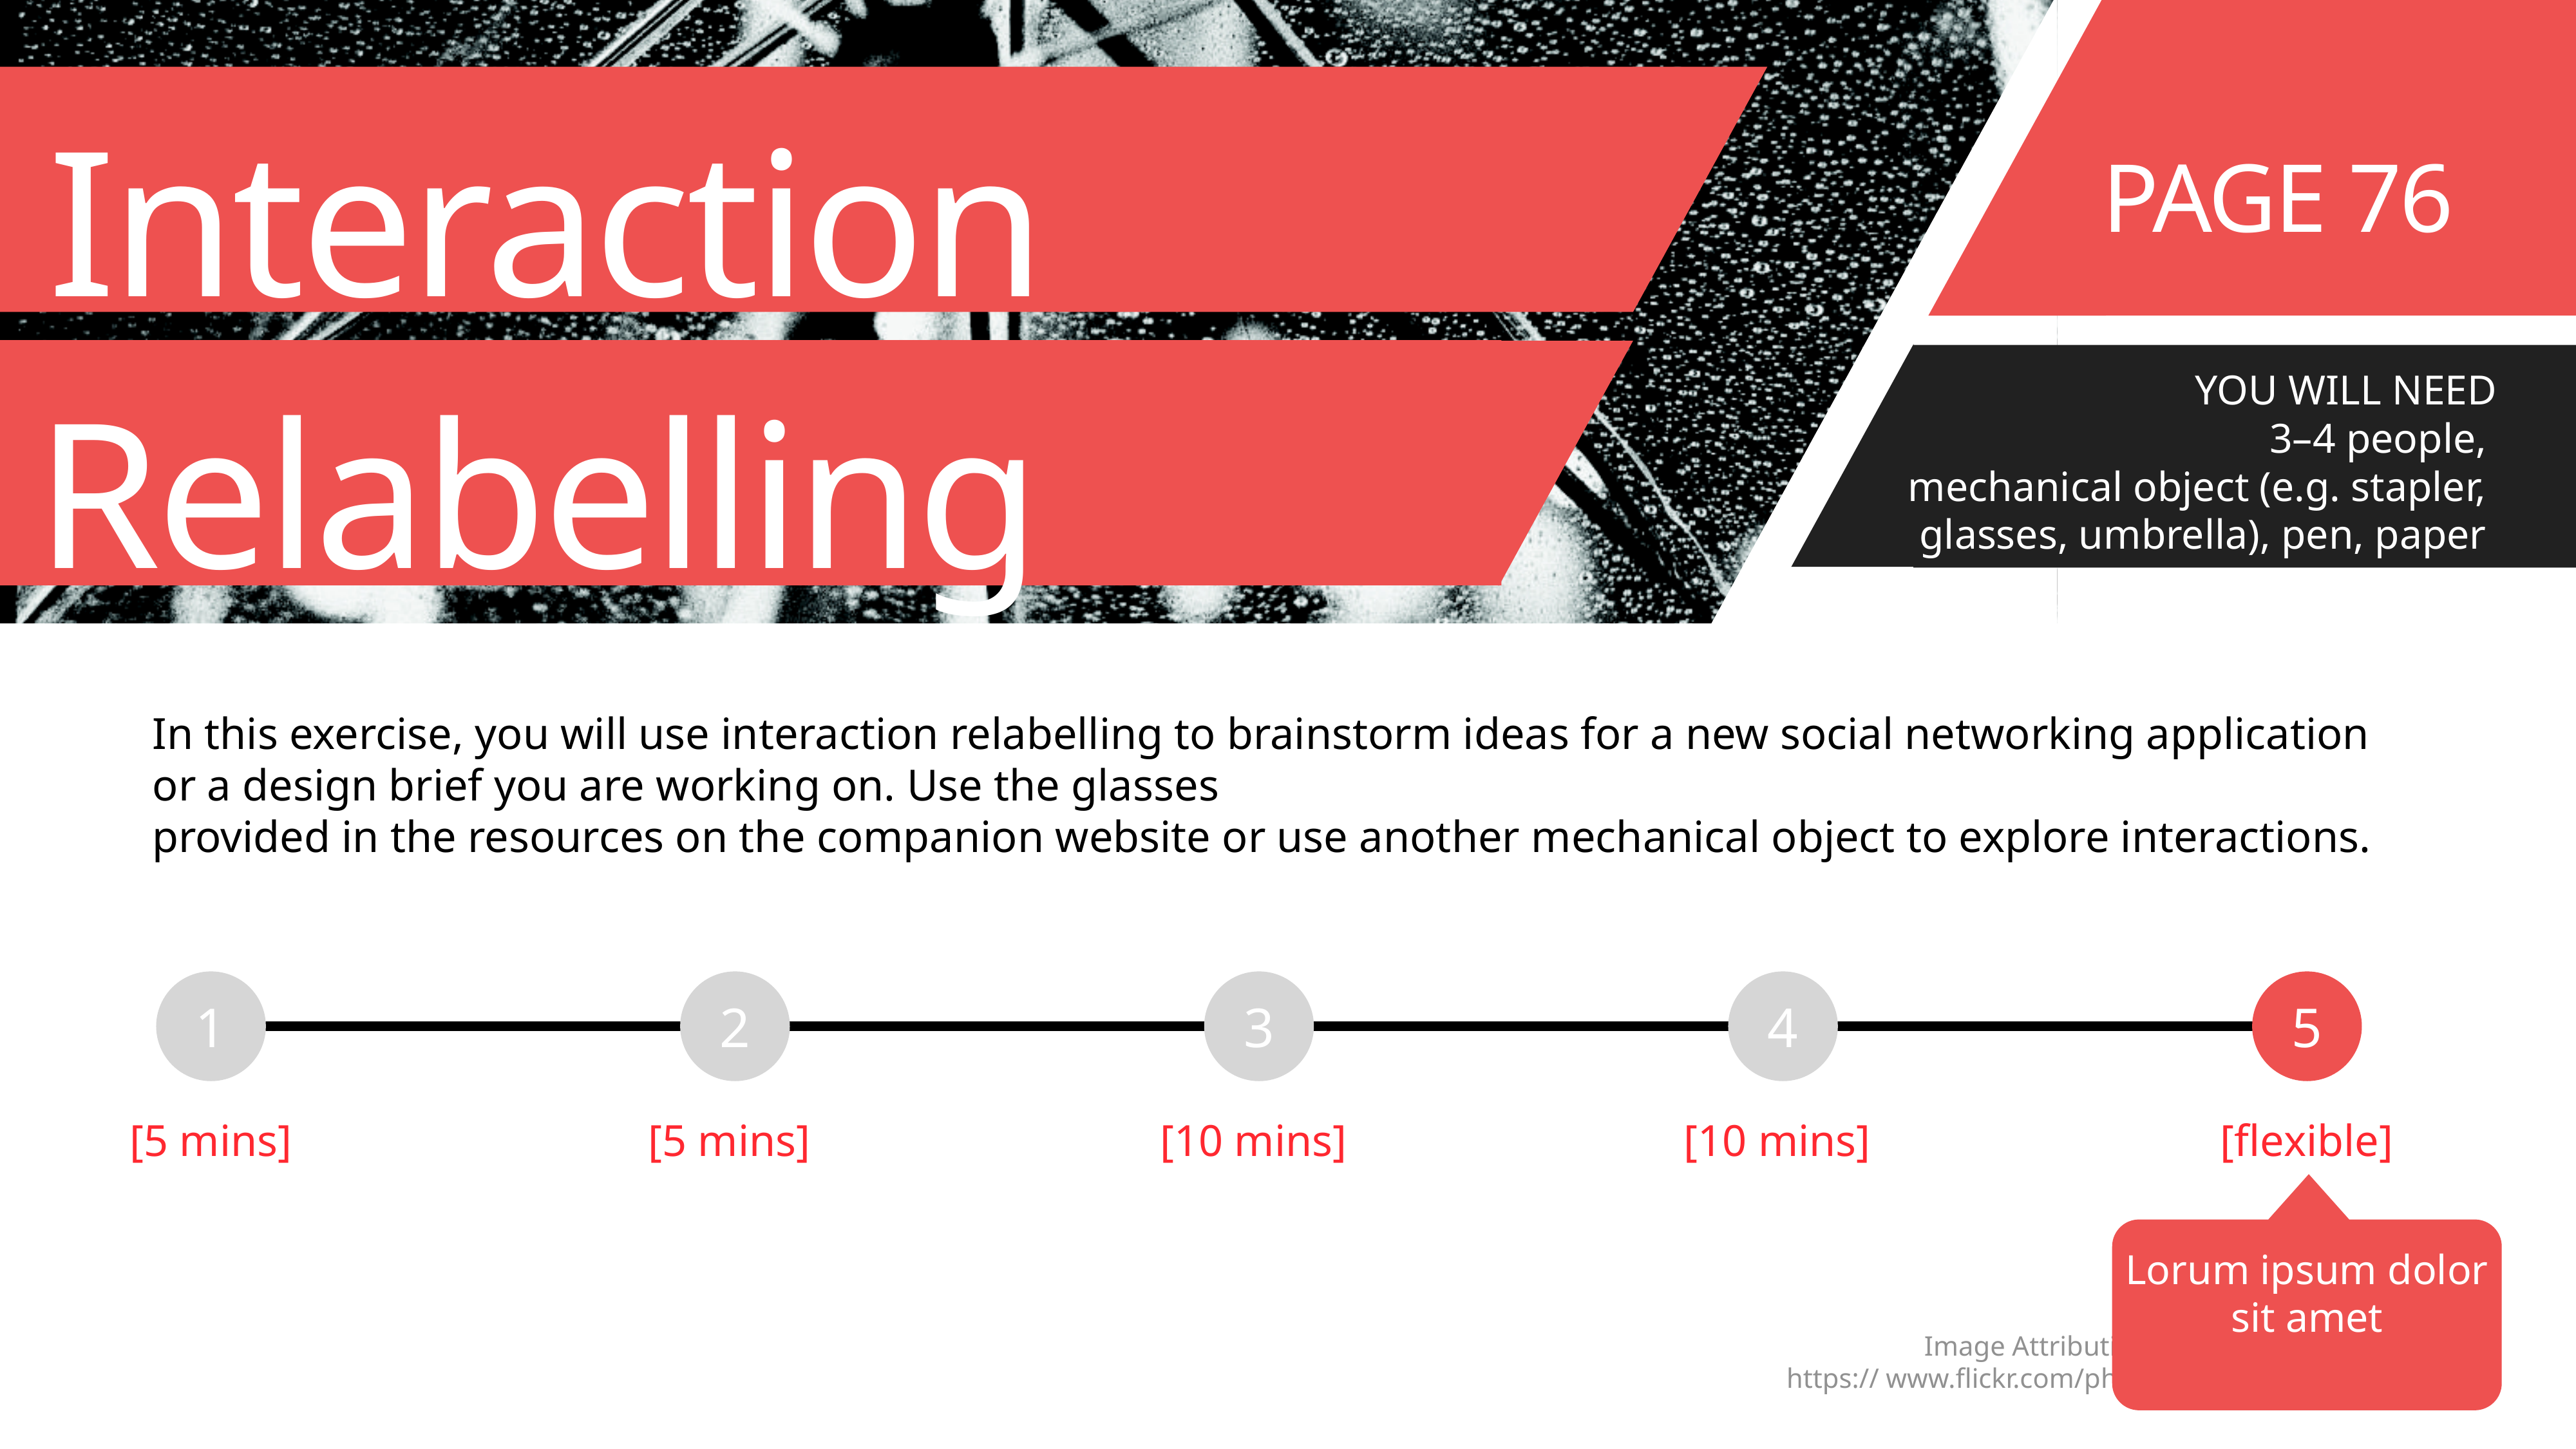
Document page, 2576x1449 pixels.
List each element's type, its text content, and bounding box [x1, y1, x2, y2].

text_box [0, 0, 2576, 1401]
text_box Lorum ipsum dolor sit amet [2119, 1401, 2495, 1410]
